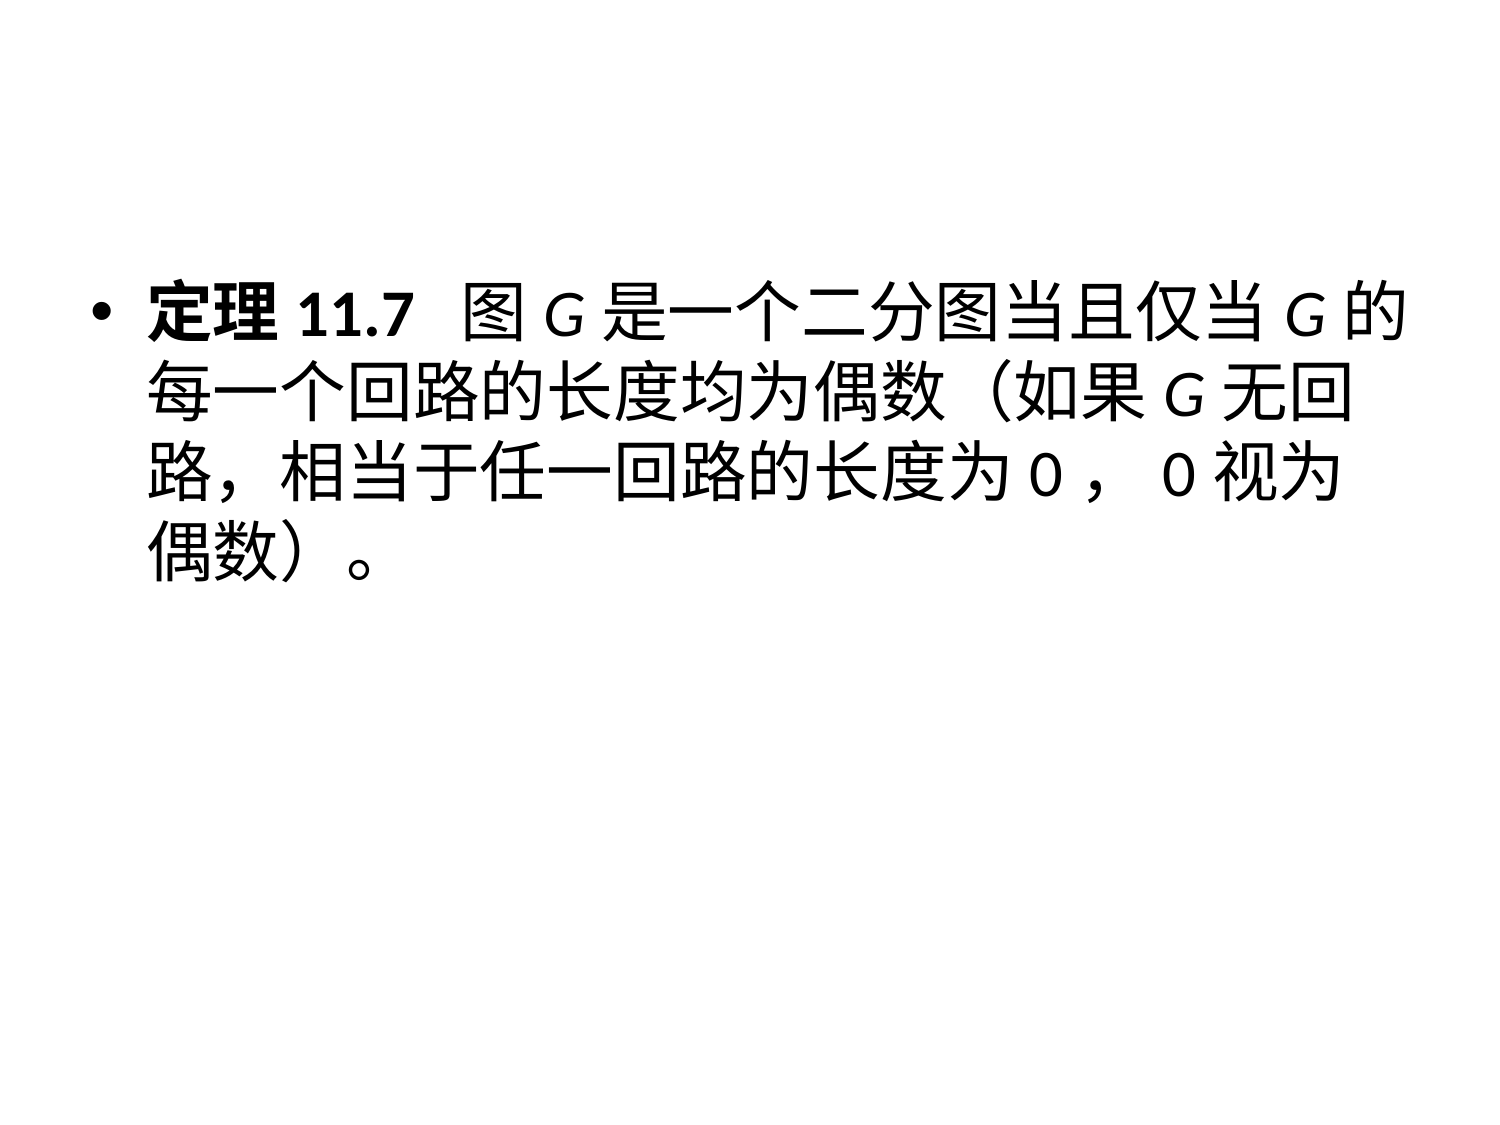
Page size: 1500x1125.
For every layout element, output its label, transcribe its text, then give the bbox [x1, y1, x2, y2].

list 定理11.7 图G是一个二分图当且仅当G的每一个回路的长度均为偶数（如果G无回路，相当于任一回路的长度为0，0视为偶数）。 [75, 262, 1425, 1005]
